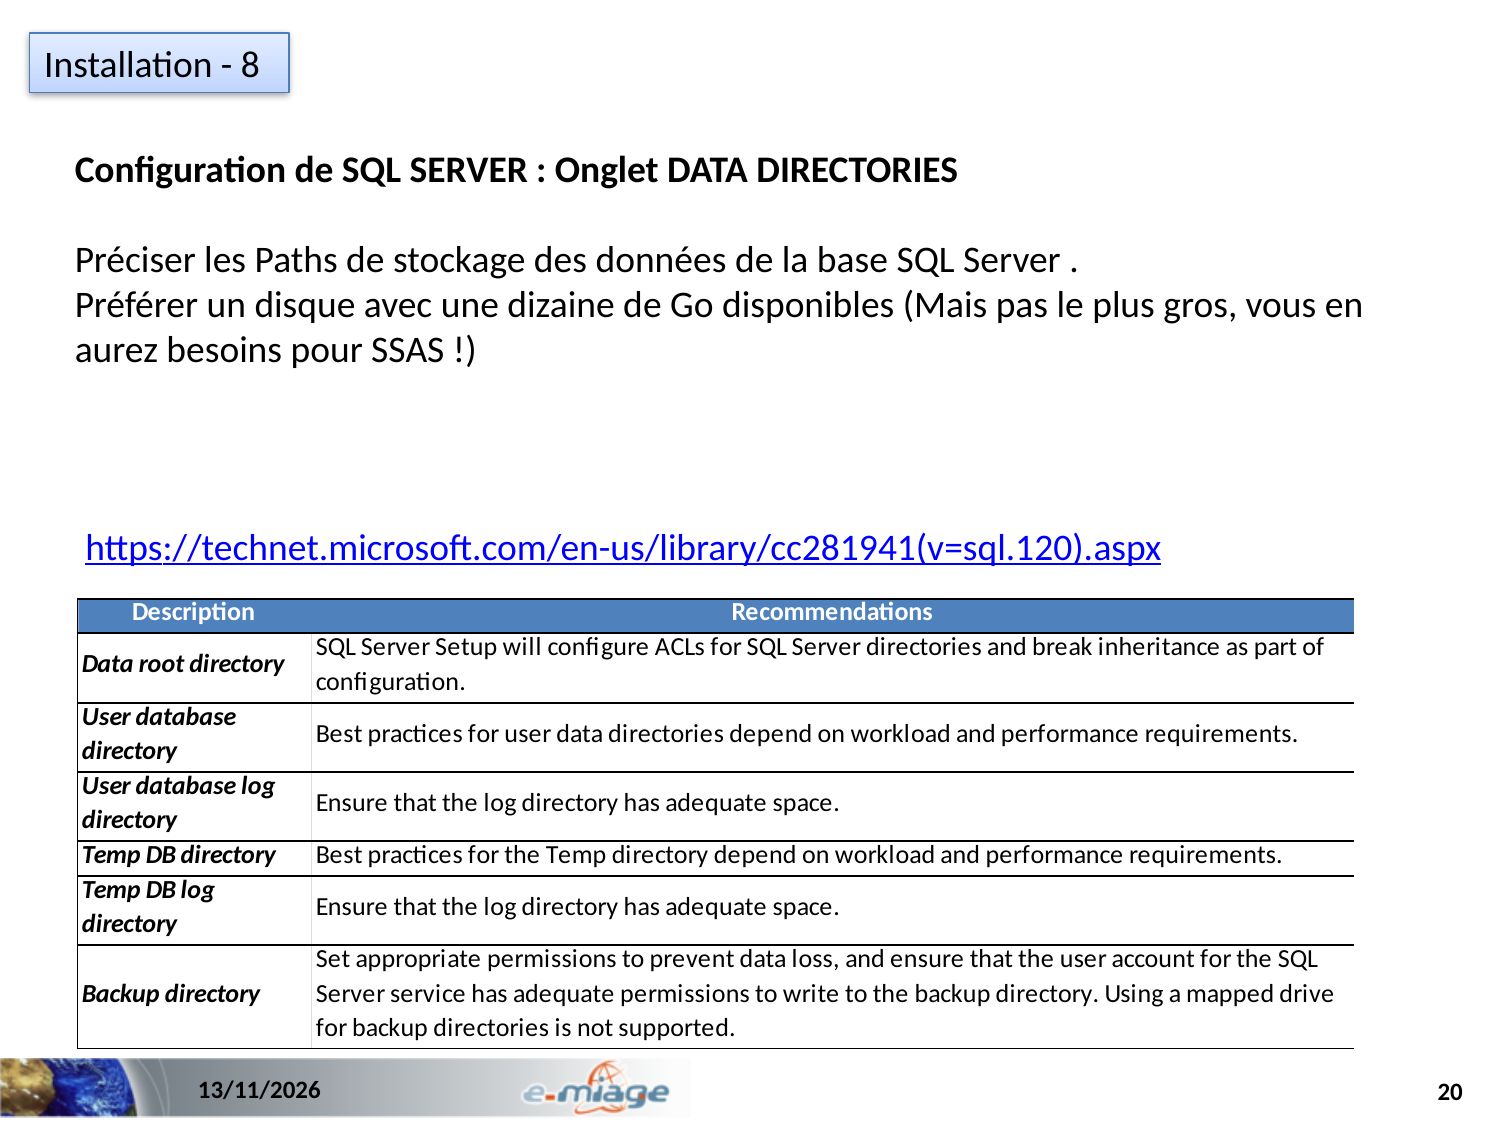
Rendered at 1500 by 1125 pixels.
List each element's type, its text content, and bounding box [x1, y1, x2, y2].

text_box Configuration de SQL SERVER : Onglet DATA DIRECTORIES Préciser les Paths de stockage des données de la base SQL Server . Préférer un disque avec une dizaine de Go disponibles (Mais pas le plus gros, vous en aurez besoins pour SSAS !) [60, 137, 1412, 377]
text_box https://technet.microsoft.com/en-us/library/cc281941(v=sql.120).aspx [70, 515, 1347, 575]
text_box Installation - 8 [29, 32, 290, 93]
picture [0, 1058, 691, 1118]
picture [76, 597, 1356, 1051]
